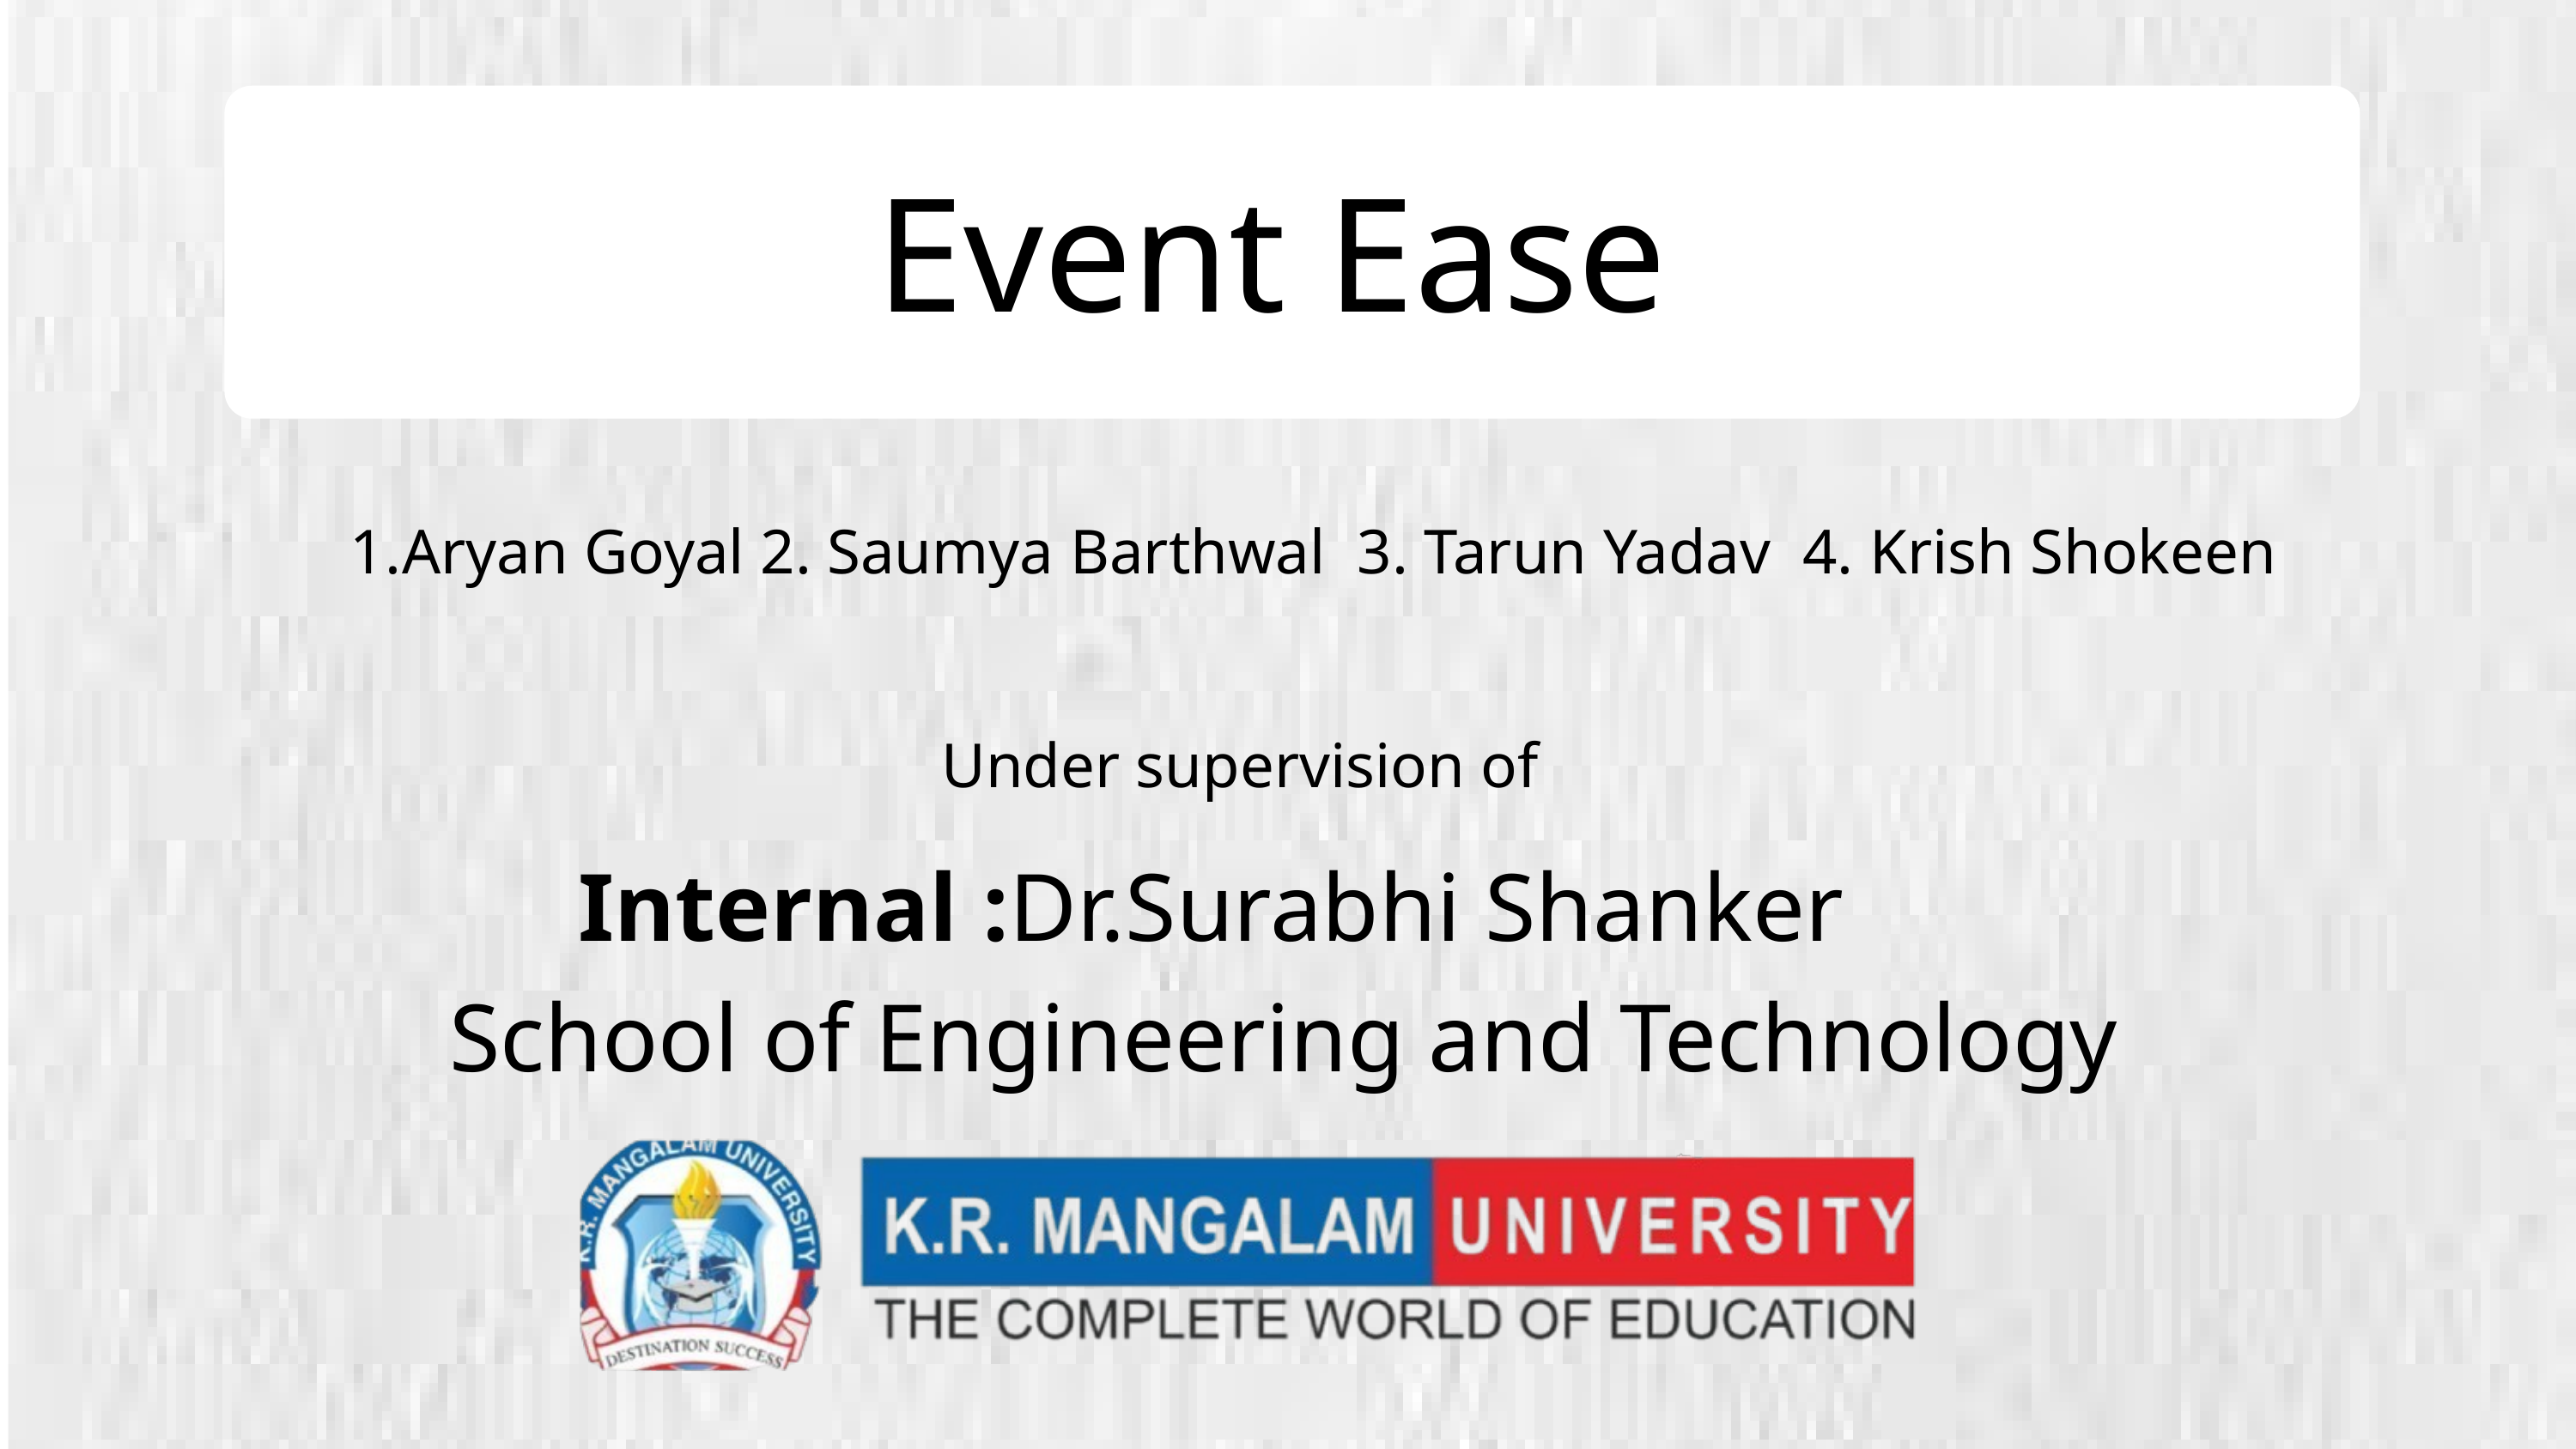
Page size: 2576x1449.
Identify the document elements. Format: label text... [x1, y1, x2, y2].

text_box [8, 0, 2576, 1449]
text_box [224, 85, 2360, 419]
text_box Internal :Dr.Surabhi Shanker [60, 829, 2387, 960]
text_box Aryan Goyal 2. Saumya Barthwal 3. Tarun Yadav 4. Krish Shokeen [206, 500, 2387, 586]
text_box [539, 1103, 1957, 1373]
text_box School of Engineering and Technology [258, 960, 2334, 1090]
text_box Under supervision of [853, 714, 1644, 800]
